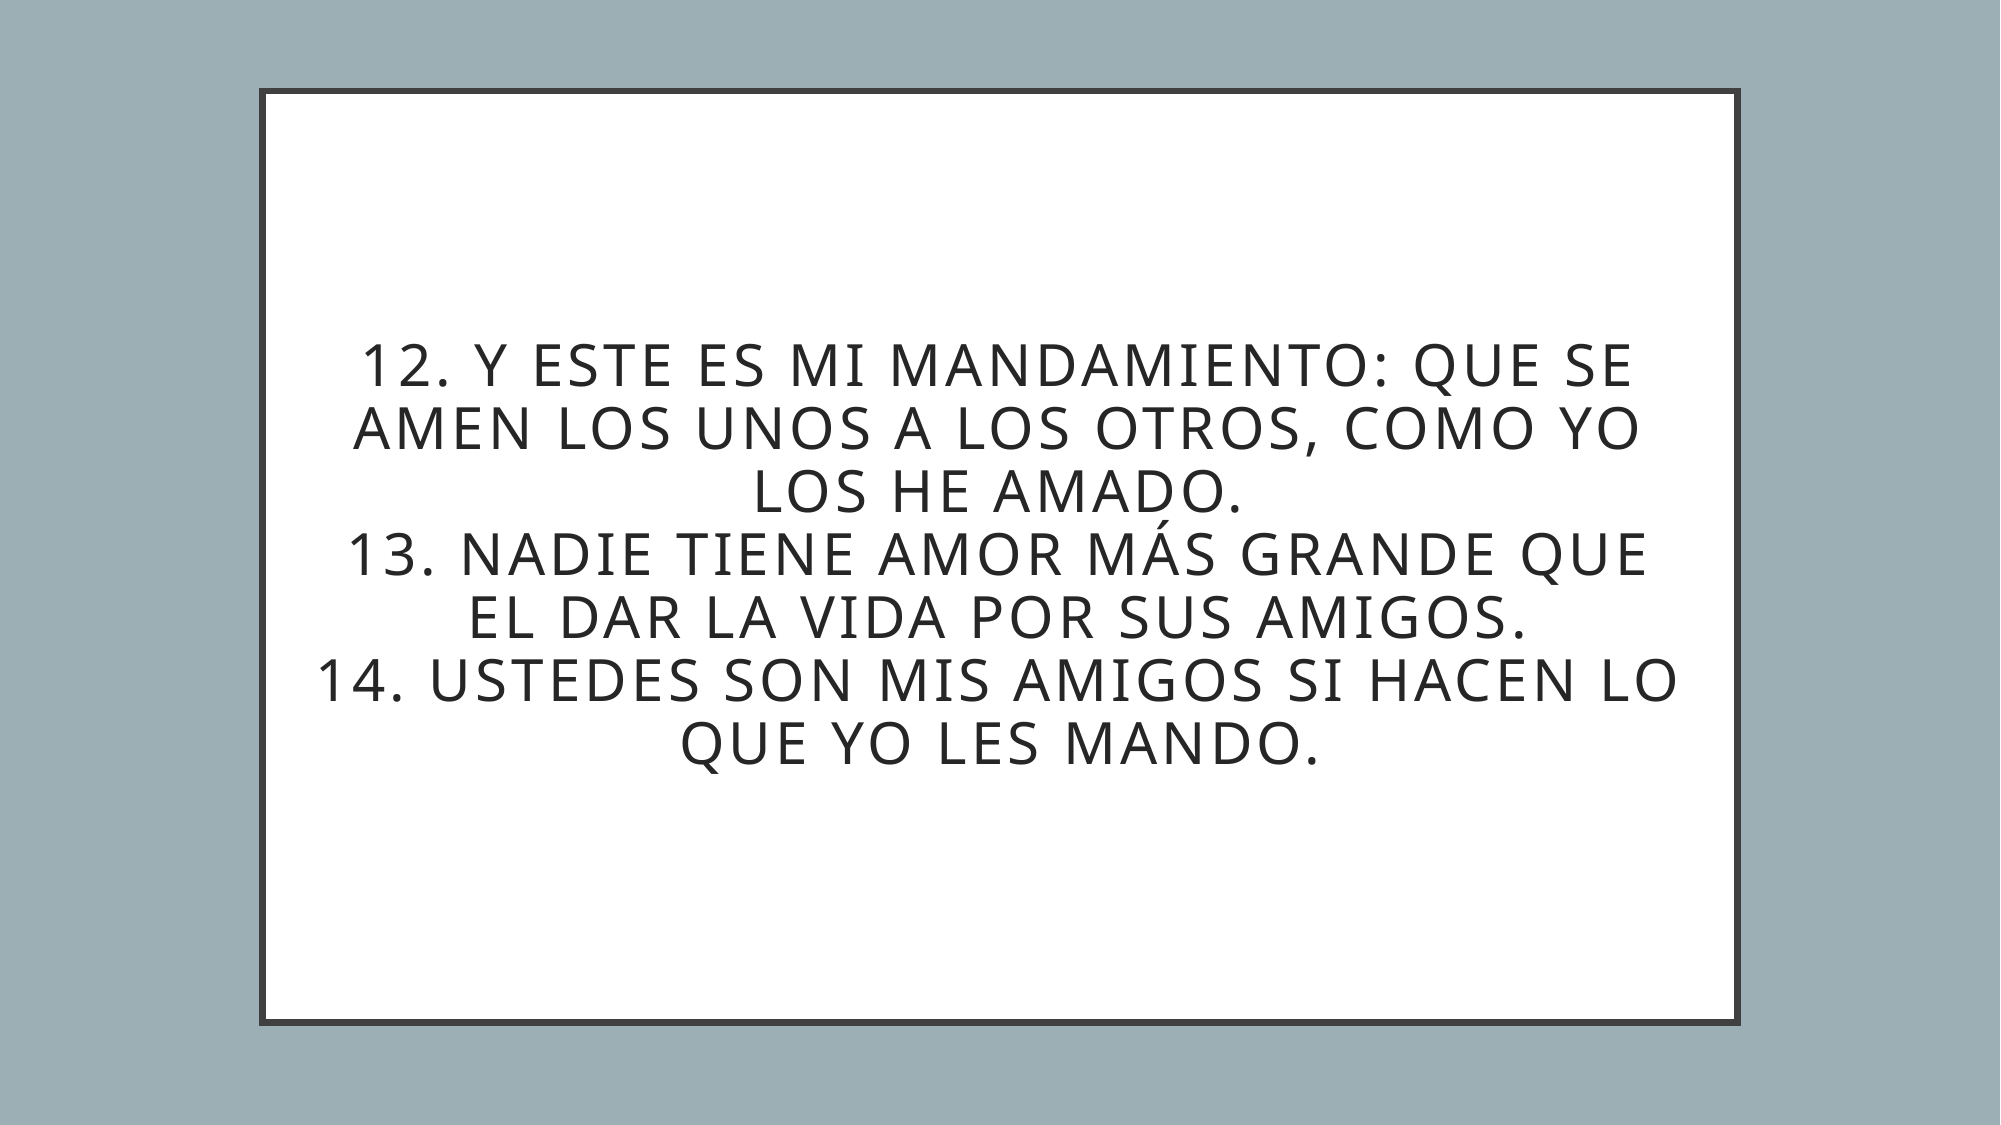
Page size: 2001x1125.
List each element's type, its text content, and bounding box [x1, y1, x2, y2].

title 12. Y este es mi mandamiento: que se amen los unos a los otros, como yo los he amado. 13. Nadie tiene amor más grande que el dar la vida por sus amigos. 14. Ustedes son mis amigos si hacen lo que yo les mando. [259, 88, 1741, 1026]
